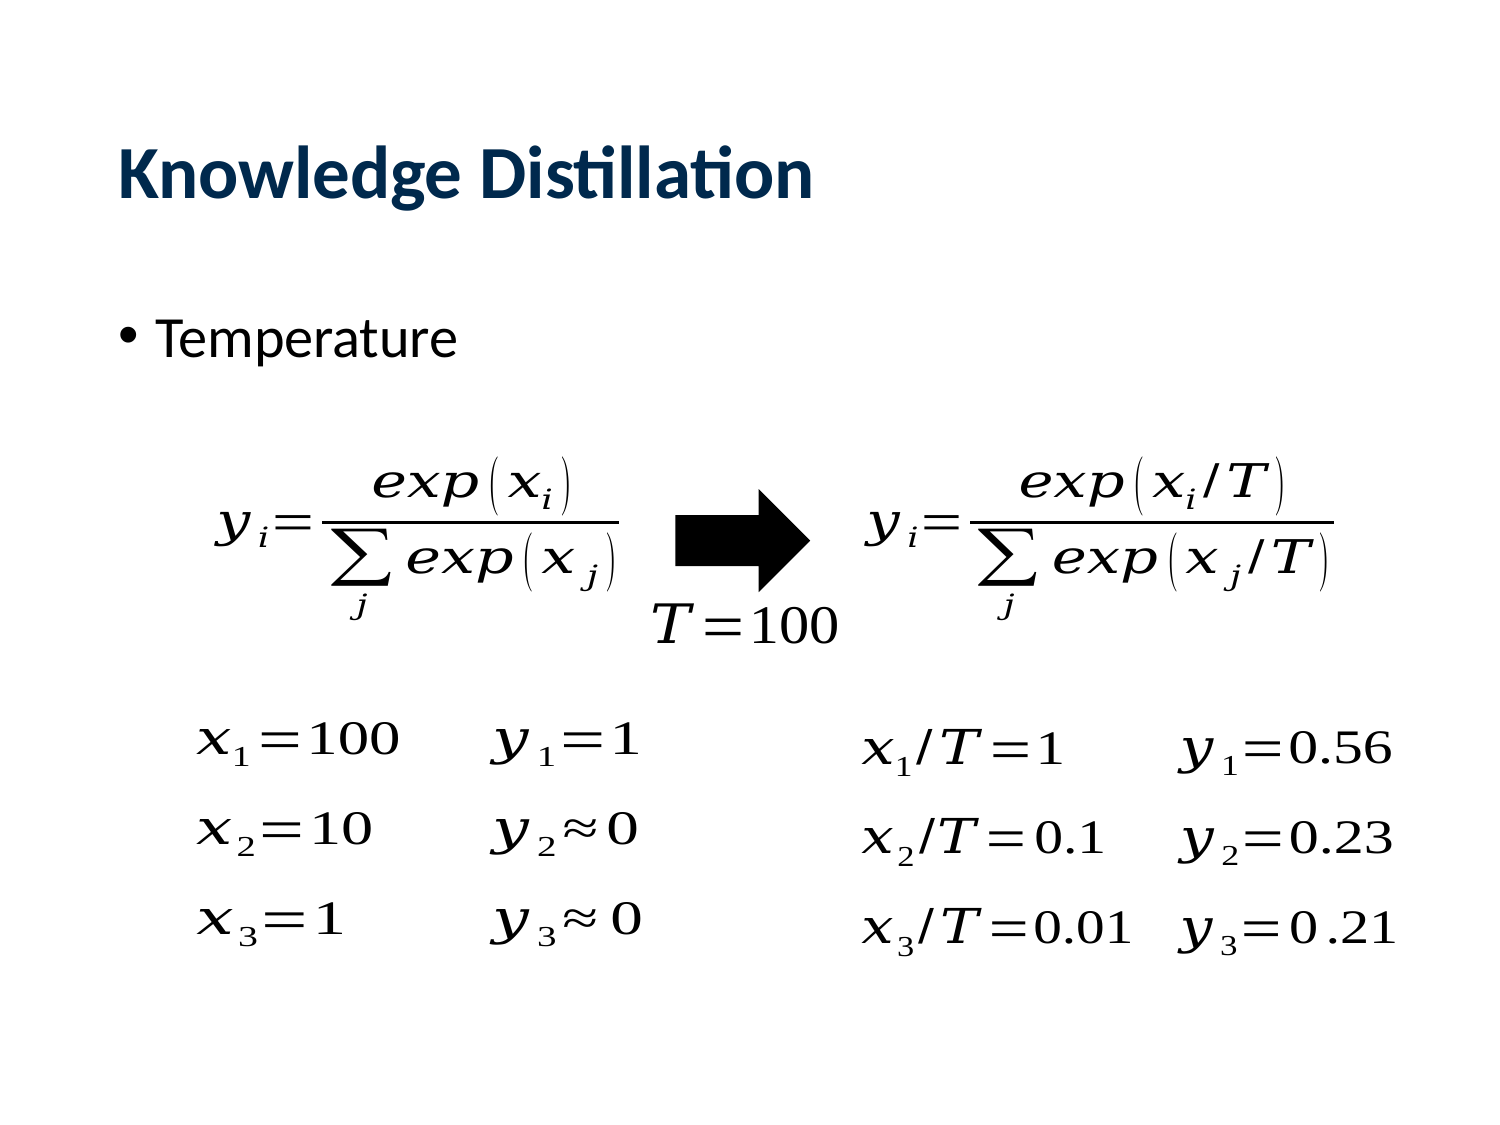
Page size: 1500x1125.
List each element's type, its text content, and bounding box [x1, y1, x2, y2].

list Temperature [103, 299, 1397, 1014]
text_box [675, 489, 811, 593]
title Knowledge Distillation [103, 59, 1397, 278]
